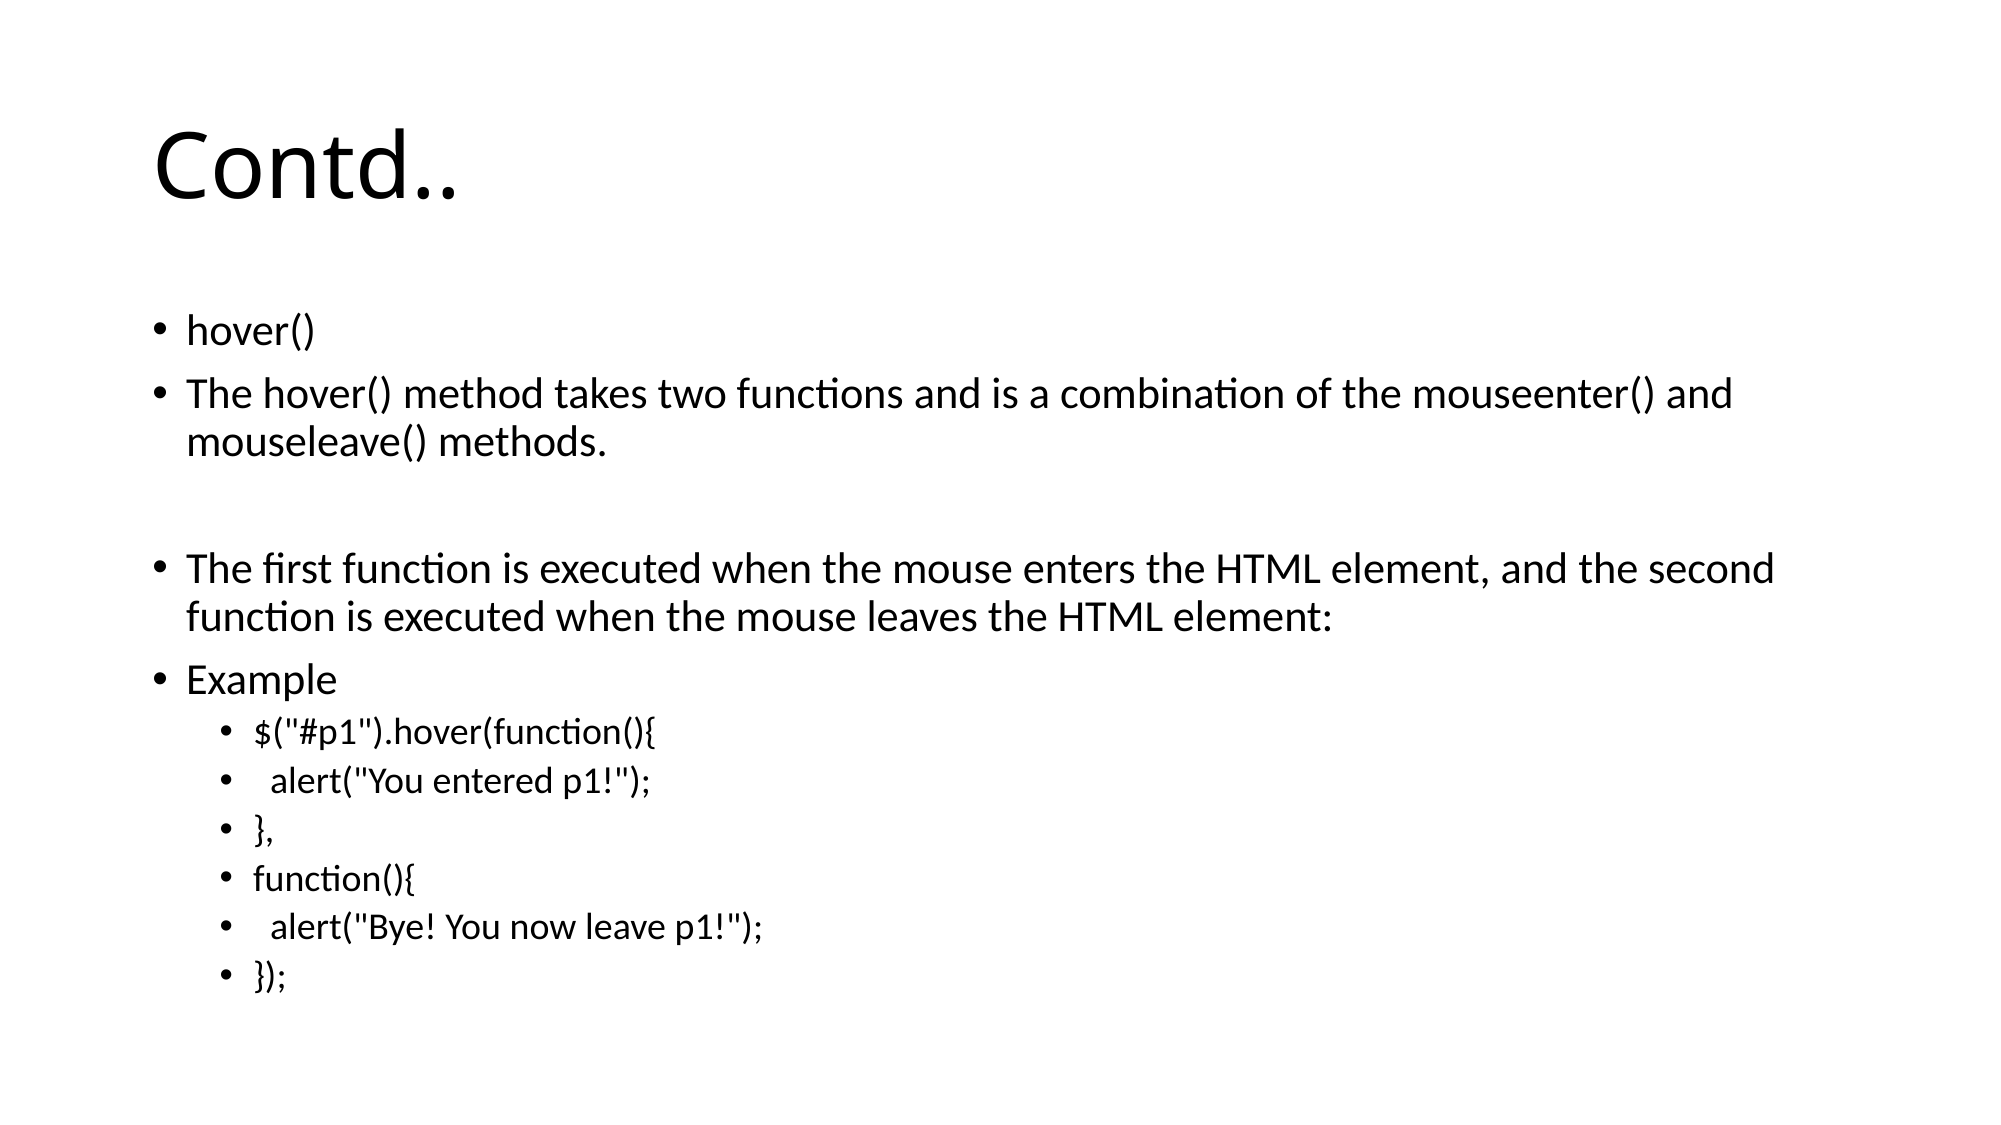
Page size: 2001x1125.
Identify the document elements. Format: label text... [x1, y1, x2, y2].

title Contd.. [137, 59, 1863, 278]
list hover() The hover() method takes two functions and is a combination of the mouseenter() and mouseleave() methods. The first function is executed when the mouse enters the HTML element, and the second function is executed when the mouse leaves the HTML element: Example $("#p1").hover(function(){ alert("You entered p1!"); }, function(){ alert("Bye! You now leave p1!"); }); [137, 299, 1863, 1014]
